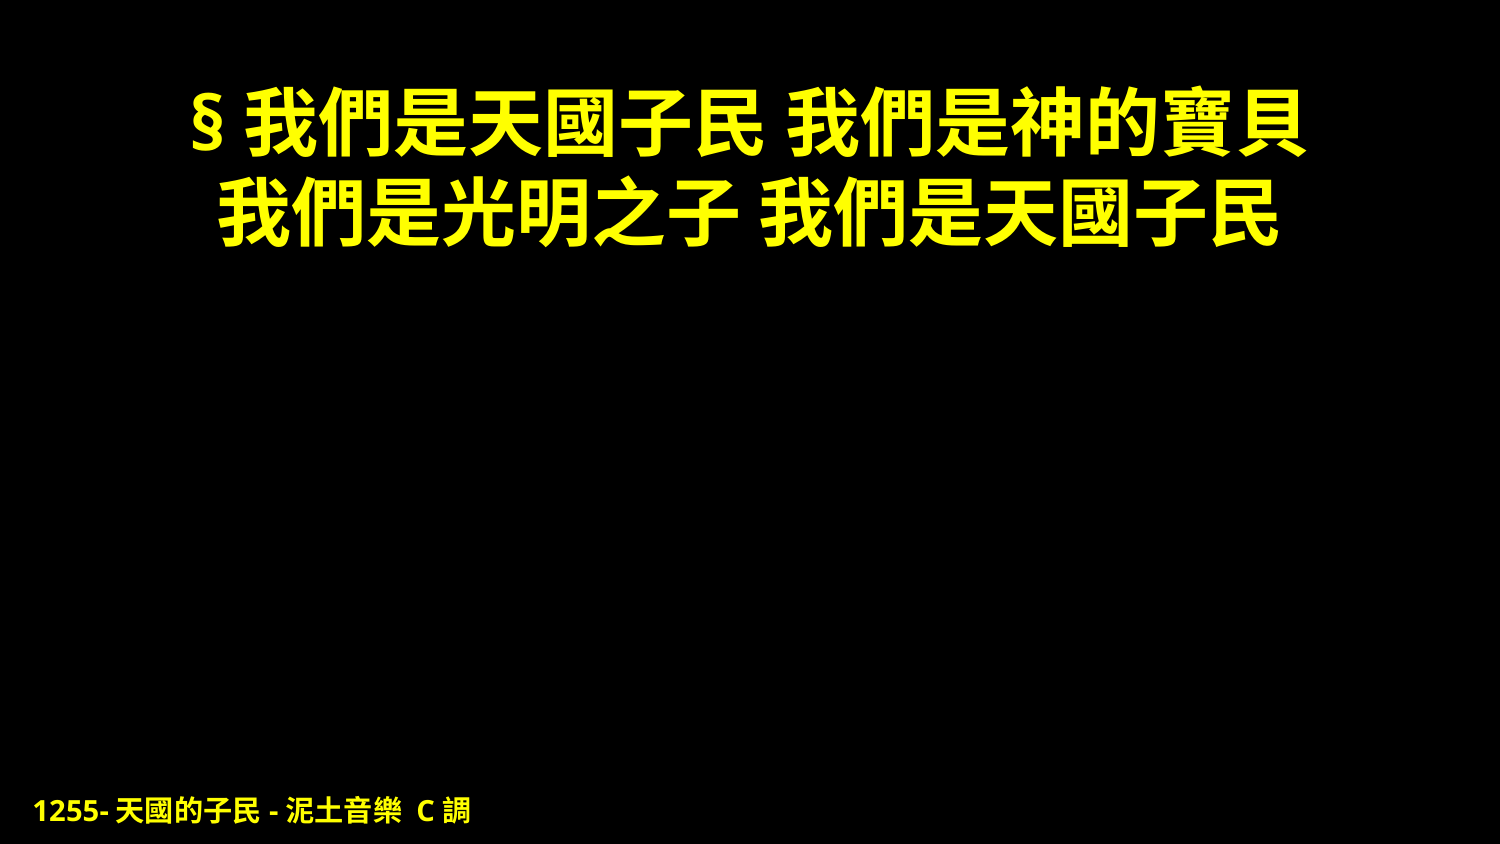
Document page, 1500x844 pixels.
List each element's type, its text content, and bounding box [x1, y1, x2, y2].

title §我們是天國子民 我們是神的寶貝 我們是光明之子 我們是天國子民 [0, 0, 1500, 331]
text_box 1255-天國的子民-泥土音樂 C調 [17, 784, 774, 835]
